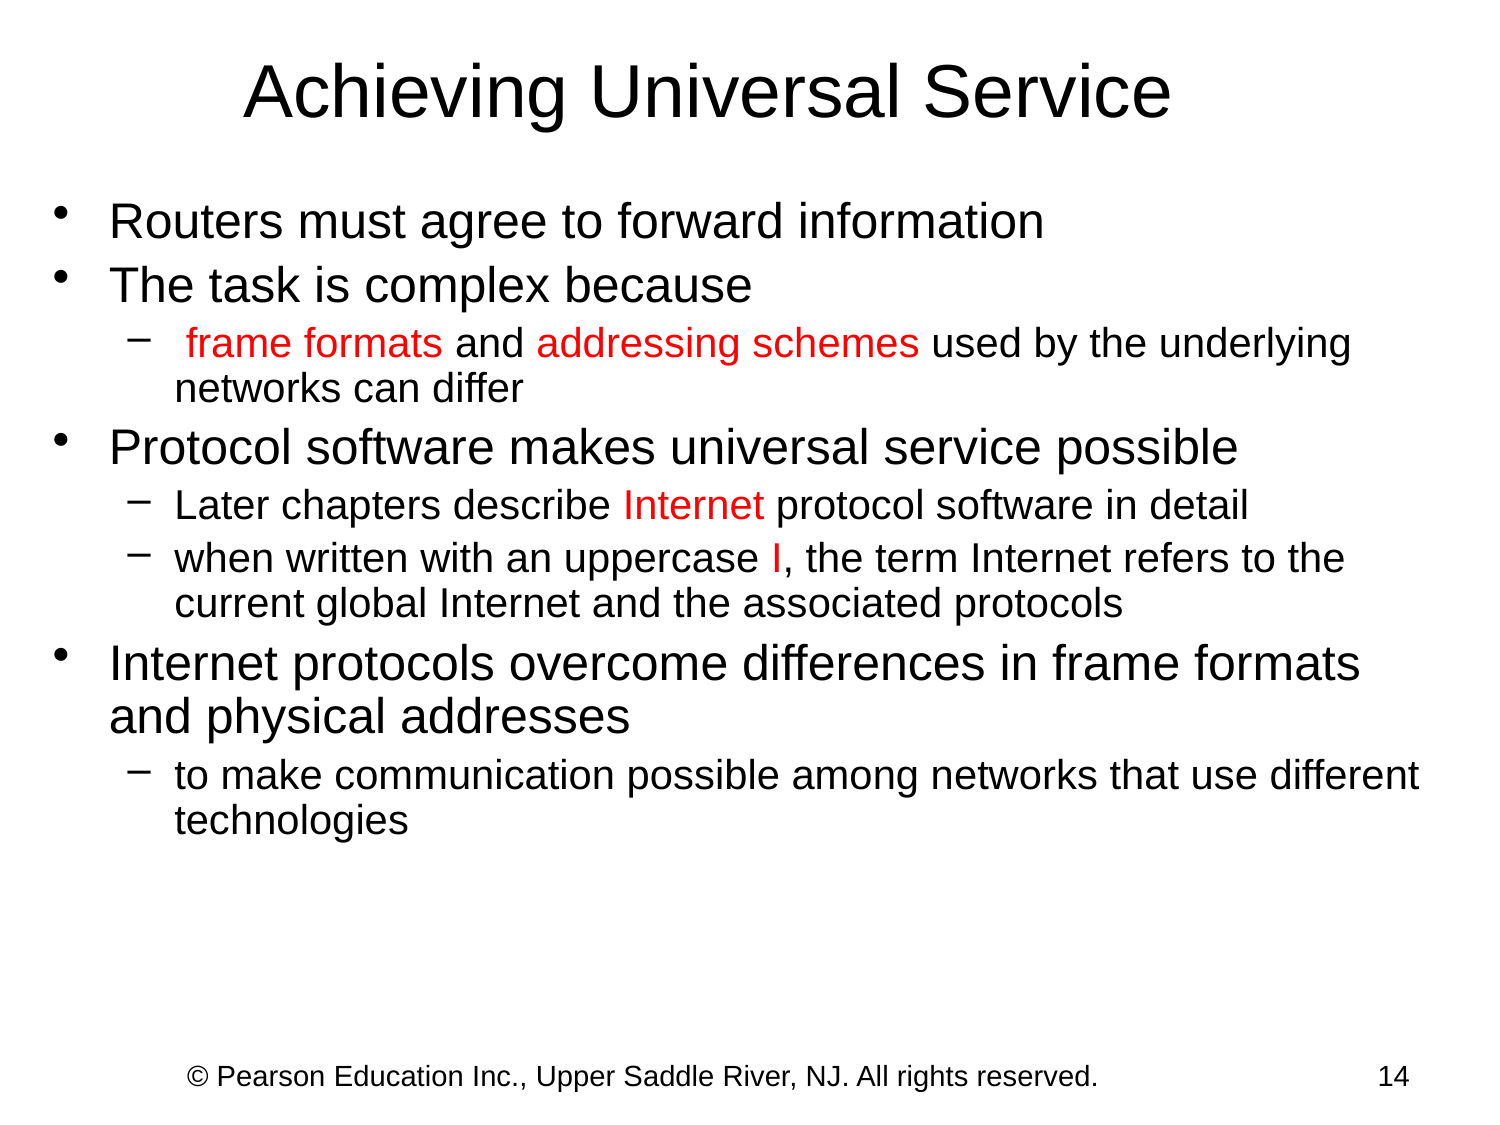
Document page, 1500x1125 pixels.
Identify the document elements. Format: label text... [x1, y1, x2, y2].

slide_number 14 [1224, 1049, 1426, 1103]
list Routers must agree to forward information The task is complex because frame formats and addressing schemes used by the underlying networks can differ Protocol software makes universal service possible Later chapters describe Internet protocol software in detail when written with an uppercase I, the term Internet refers to the current global Internet and the associated protocols Internet protocols overcome differences in frame formats and physical addresses to make communication possible among networks that use different technologies [37, 187, 1463, 1038]
footer © Pearson Education Inc., Upper Saddle River, NJ. All rights reserved. [87, 1049, 1201, 1103]
title Achieving Universal Service [37, 0, 1463, 175]
